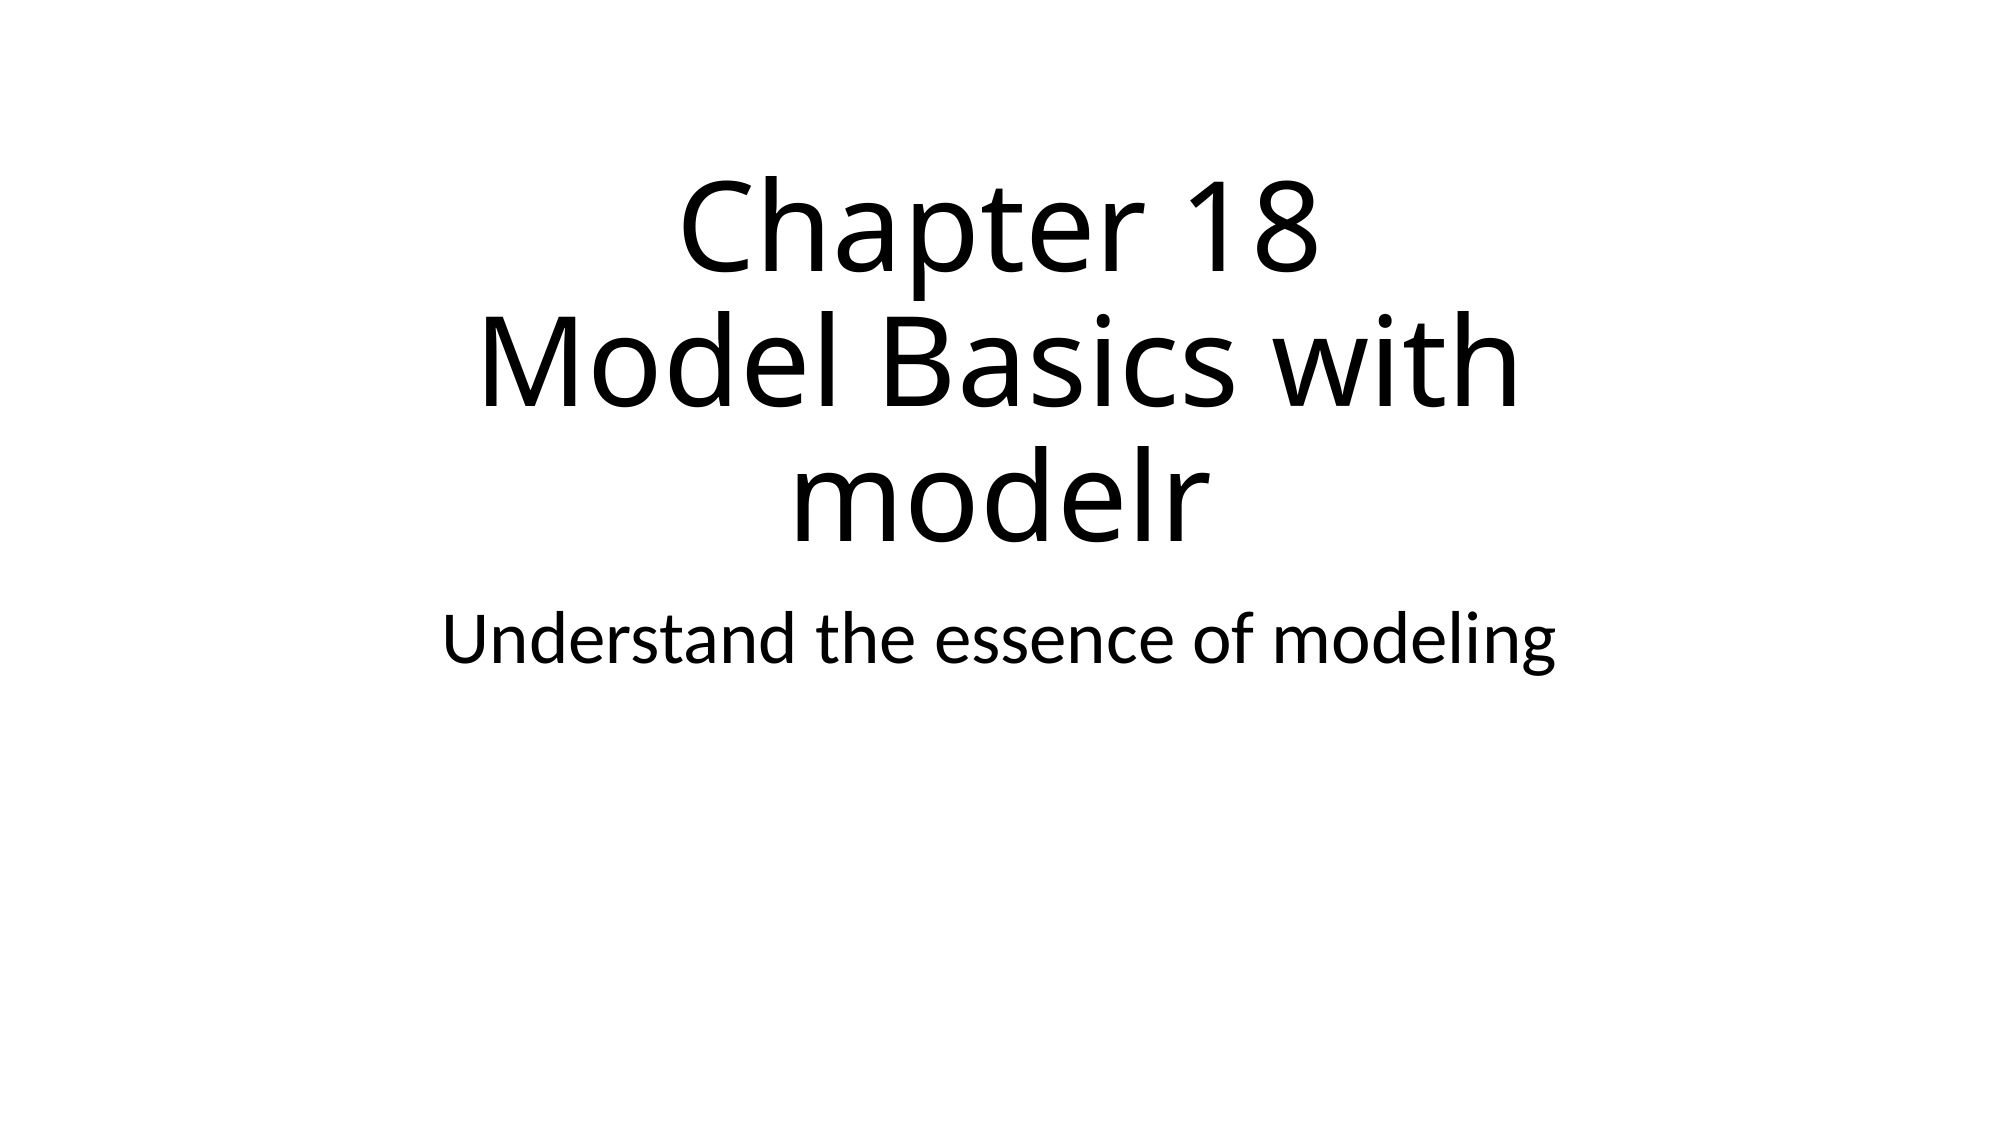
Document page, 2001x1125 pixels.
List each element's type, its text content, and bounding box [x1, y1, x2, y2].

title Chapter 18 Model Basics with modelr [249, 184, 1750, 576]
subtitle Understand the essence of modeling [249, 590, 1750, 863]
